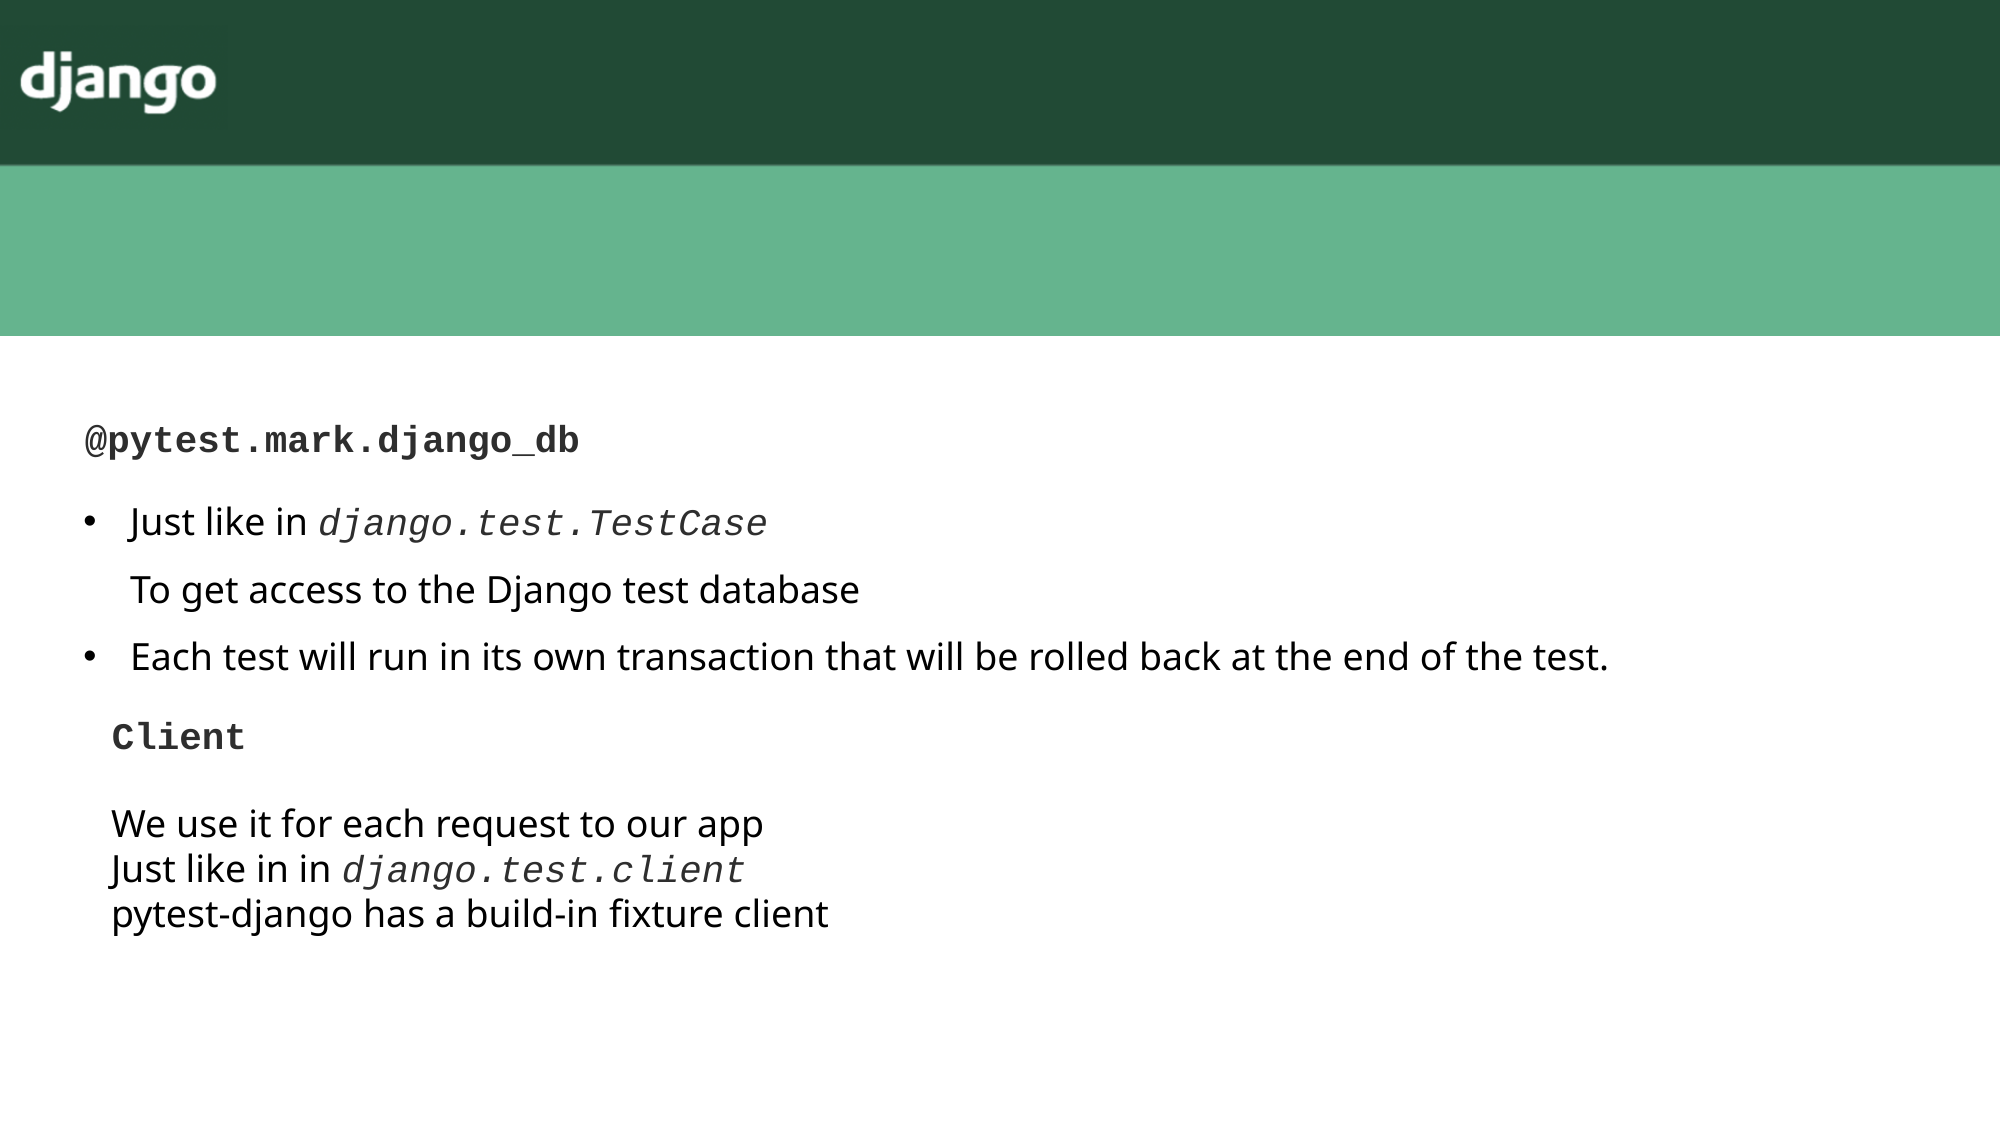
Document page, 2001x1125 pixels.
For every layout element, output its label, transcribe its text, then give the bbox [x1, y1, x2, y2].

picture [0, 0, 2000, 336]
text_box Client [97, 704, 271, 764]
text_box @pytest.mark.django_db [70, 407, 595, 468]
text_box We use it for each request to our app Just like in in django.test.client pytest-django has a build-in fixture client [96, 792, 1520, 942]
text_box Just like in django.test.TestCase To get access to the Django test database Each test will run in its own transaction that will be rolled back at the end of the test. [68, 468, 1815, 753]
